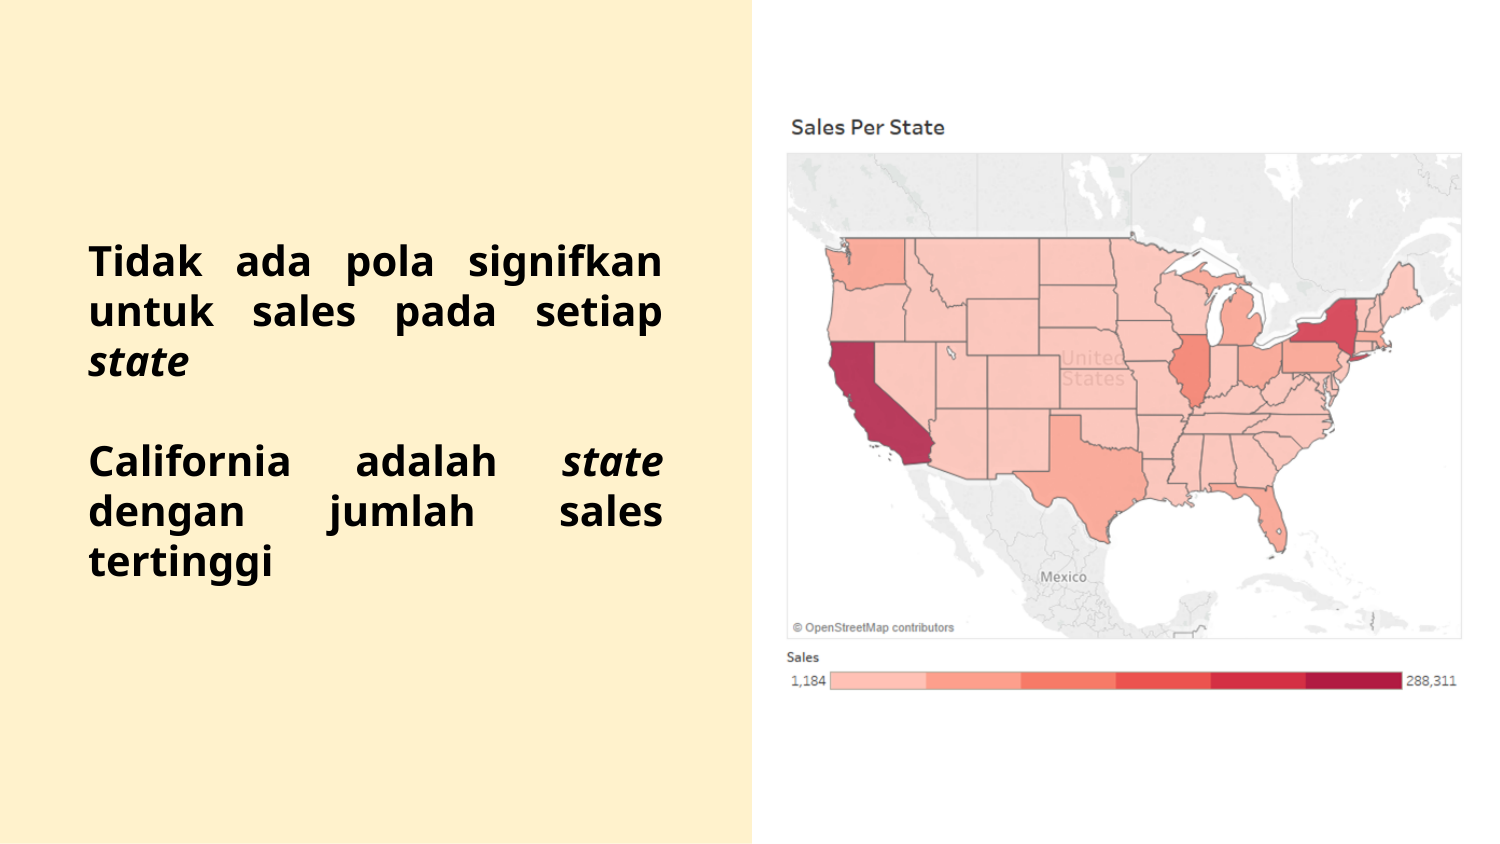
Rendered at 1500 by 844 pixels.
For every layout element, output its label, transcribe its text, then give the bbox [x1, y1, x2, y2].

text_box [0, 0, 752, 844]
picture [776, 99, 1476, 719]
text_box Tidak ada pola signifkan untuk sales pada setiap state California adalah state dengan jumlah sales tertinggi [73, 285, 679, 533]
